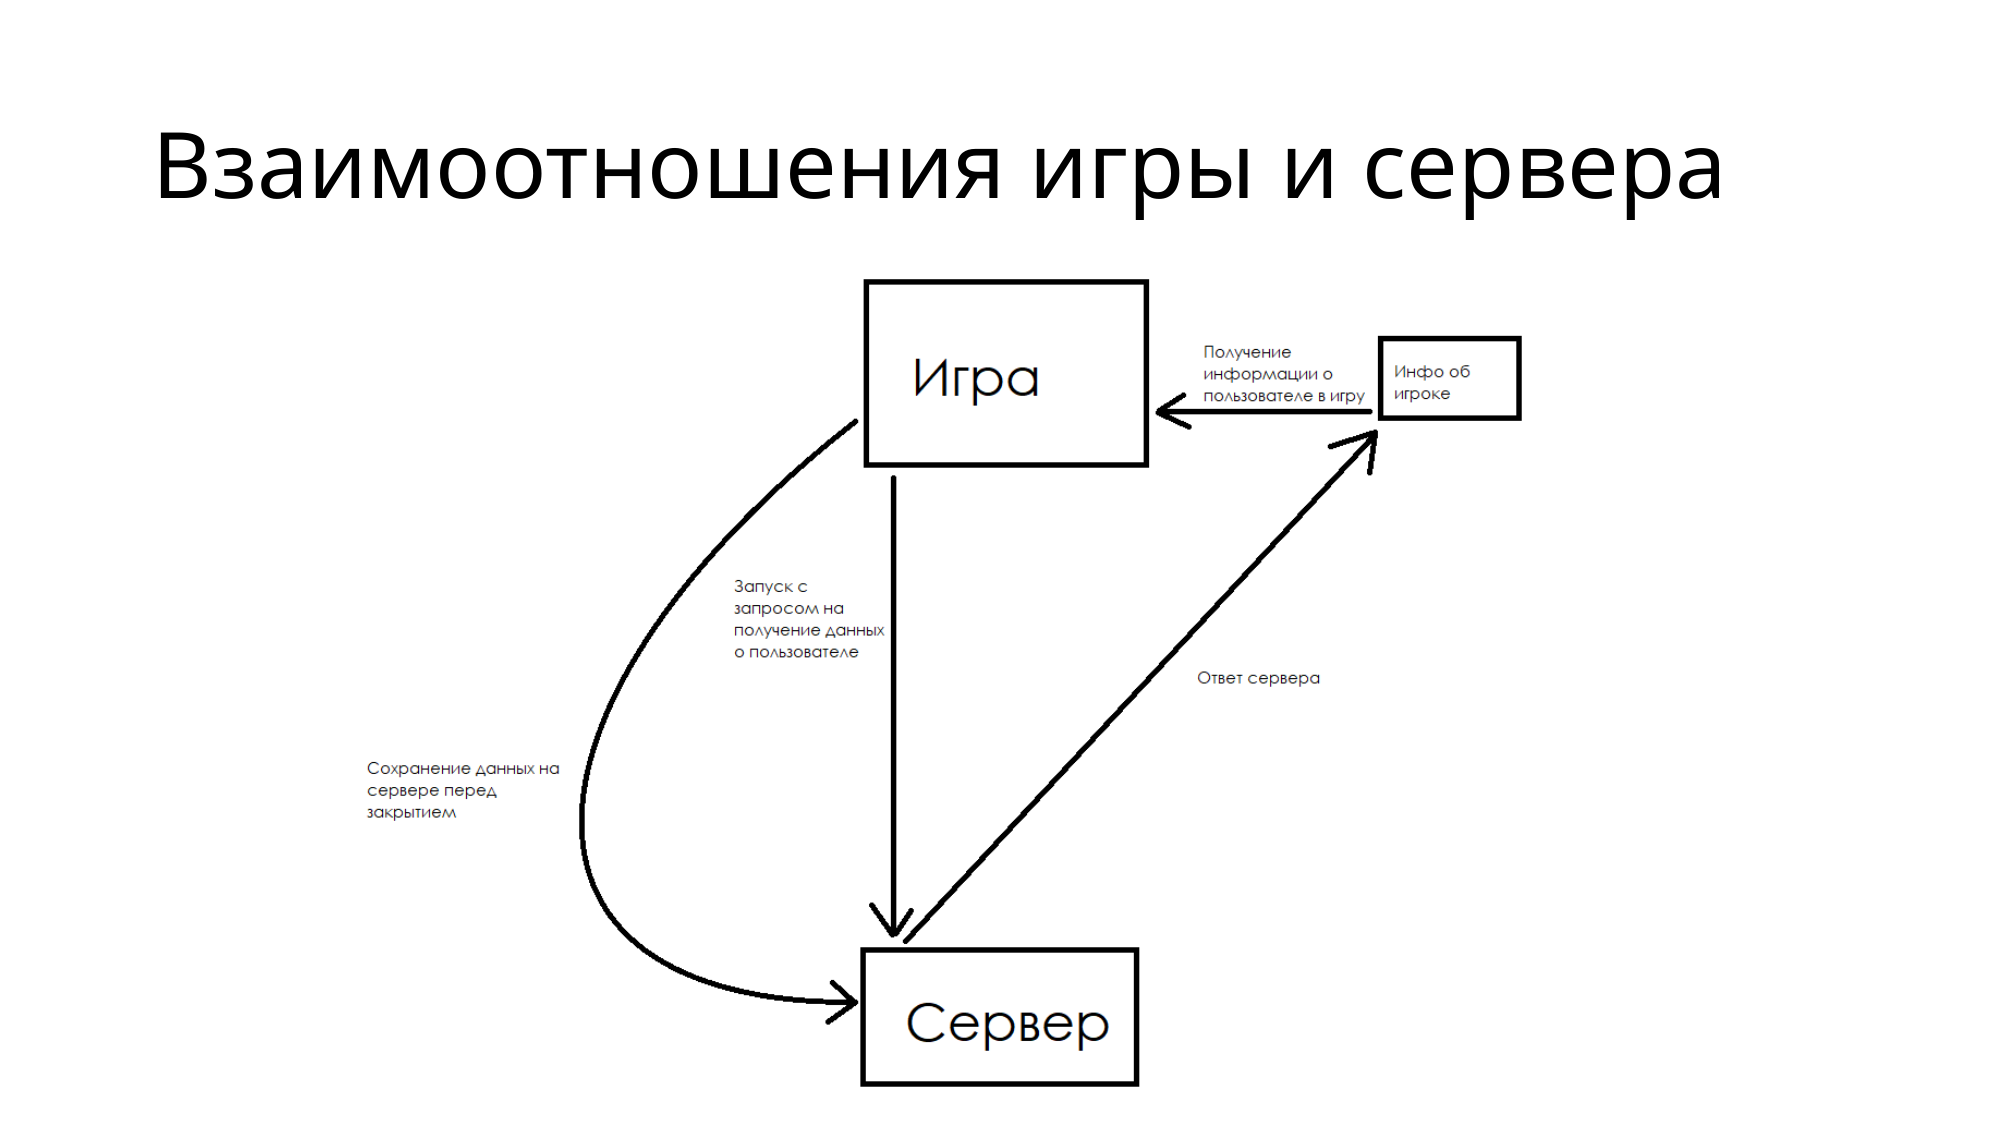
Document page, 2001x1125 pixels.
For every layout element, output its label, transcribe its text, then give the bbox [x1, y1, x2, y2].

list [337, 240, 1560, 1095]
title Взаимоотношения игры и сервера [137, 59, 1863, 278]
